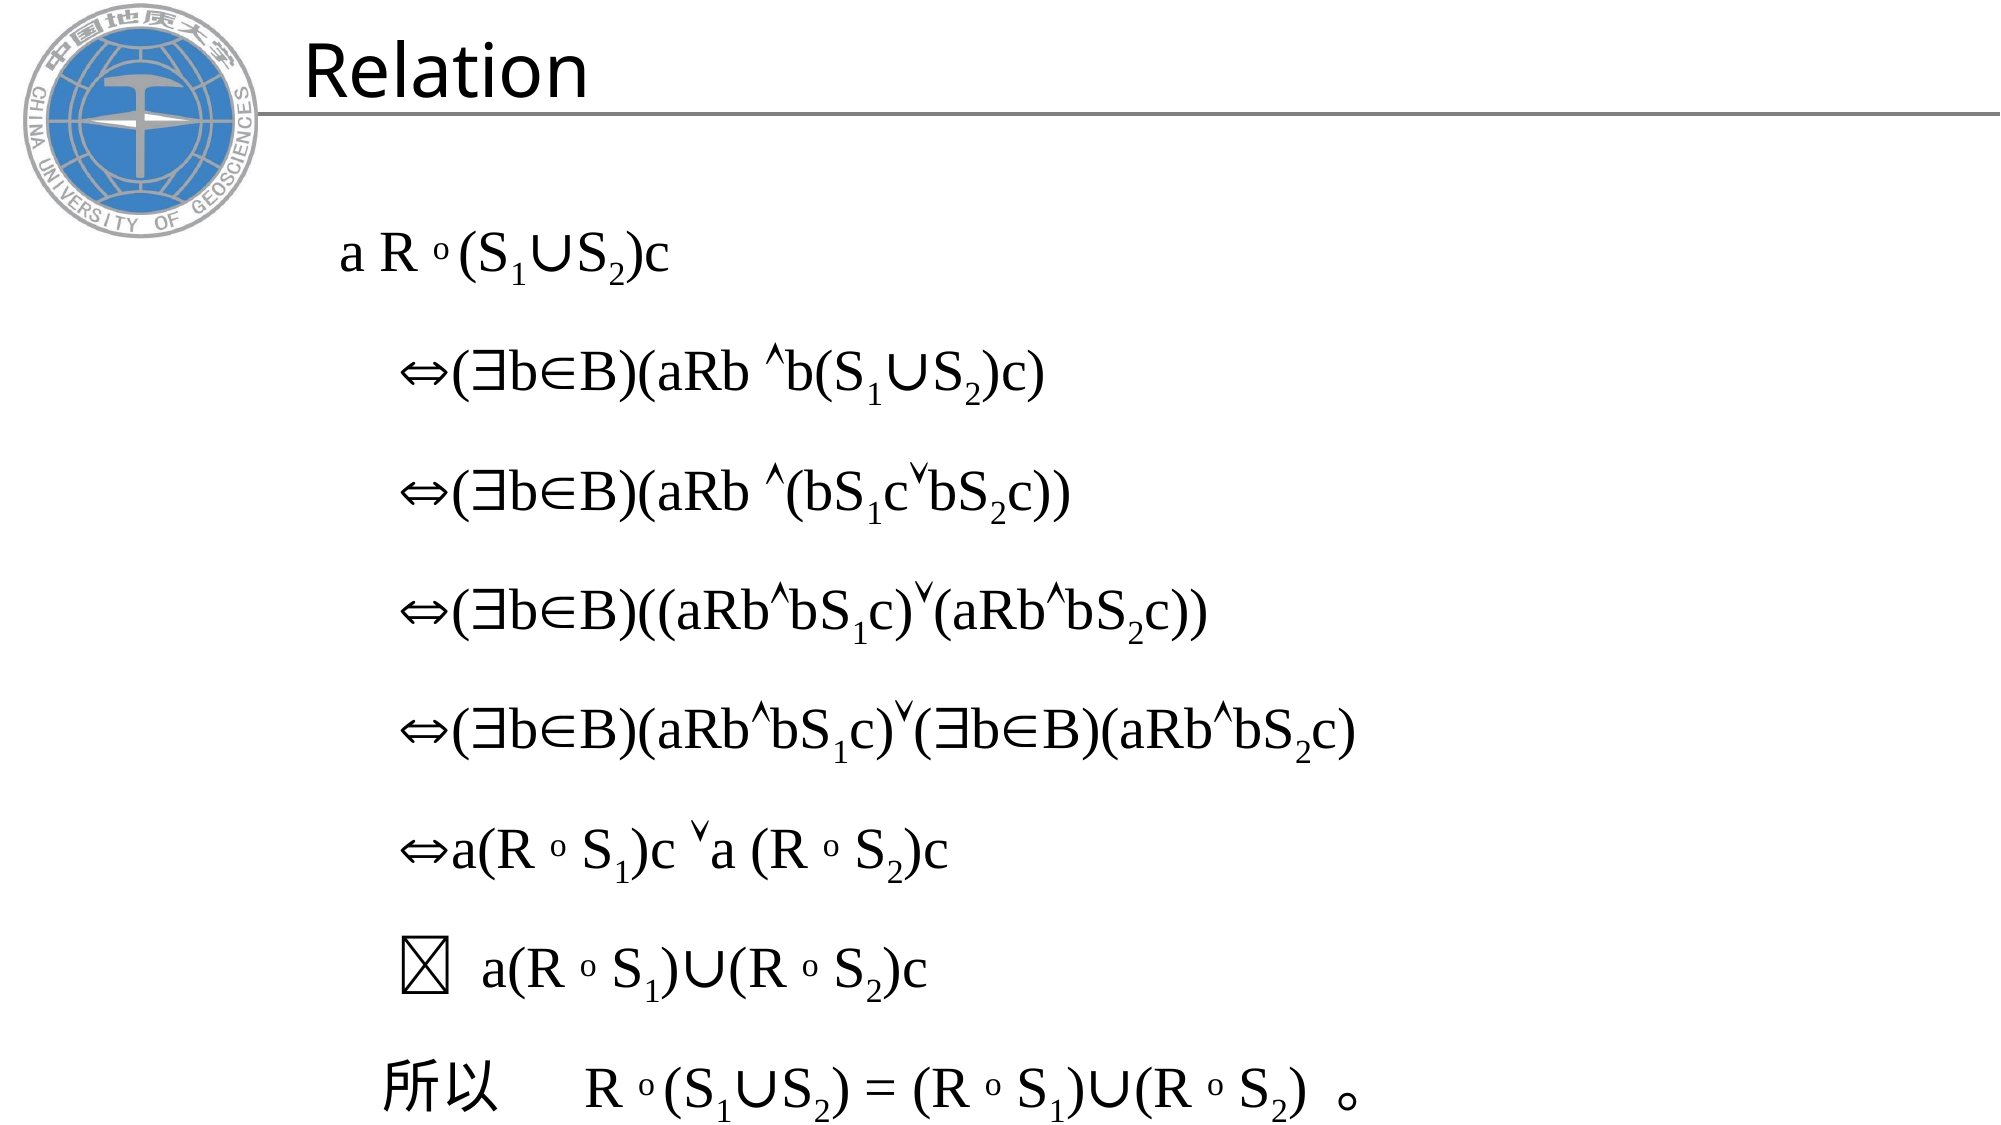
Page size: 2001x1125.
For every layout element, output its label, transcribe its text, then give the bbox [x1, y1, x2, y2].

picture [21, 3, 258, 239]
text_box [388, 512, 1786, 597]
text_box Relation [287, 15, 1233, 120]
text_box a R o (S1∪S2)c (bB)(aRb b(S1∪S2)c) (bB)(aRb (bS1cbS2c)) (bB)((aRbbS1c)(aRbbS2c)) (bB)(aRbbS1c)(bB)(aRbbS2c) a(R o S1)c a (R o S2)c  a(R o S1)∪(R o S2)c 所以 R o (S1∪S2) = (R o S1)∪(R o S2) 。 [310, 165, 1831, 1125]
